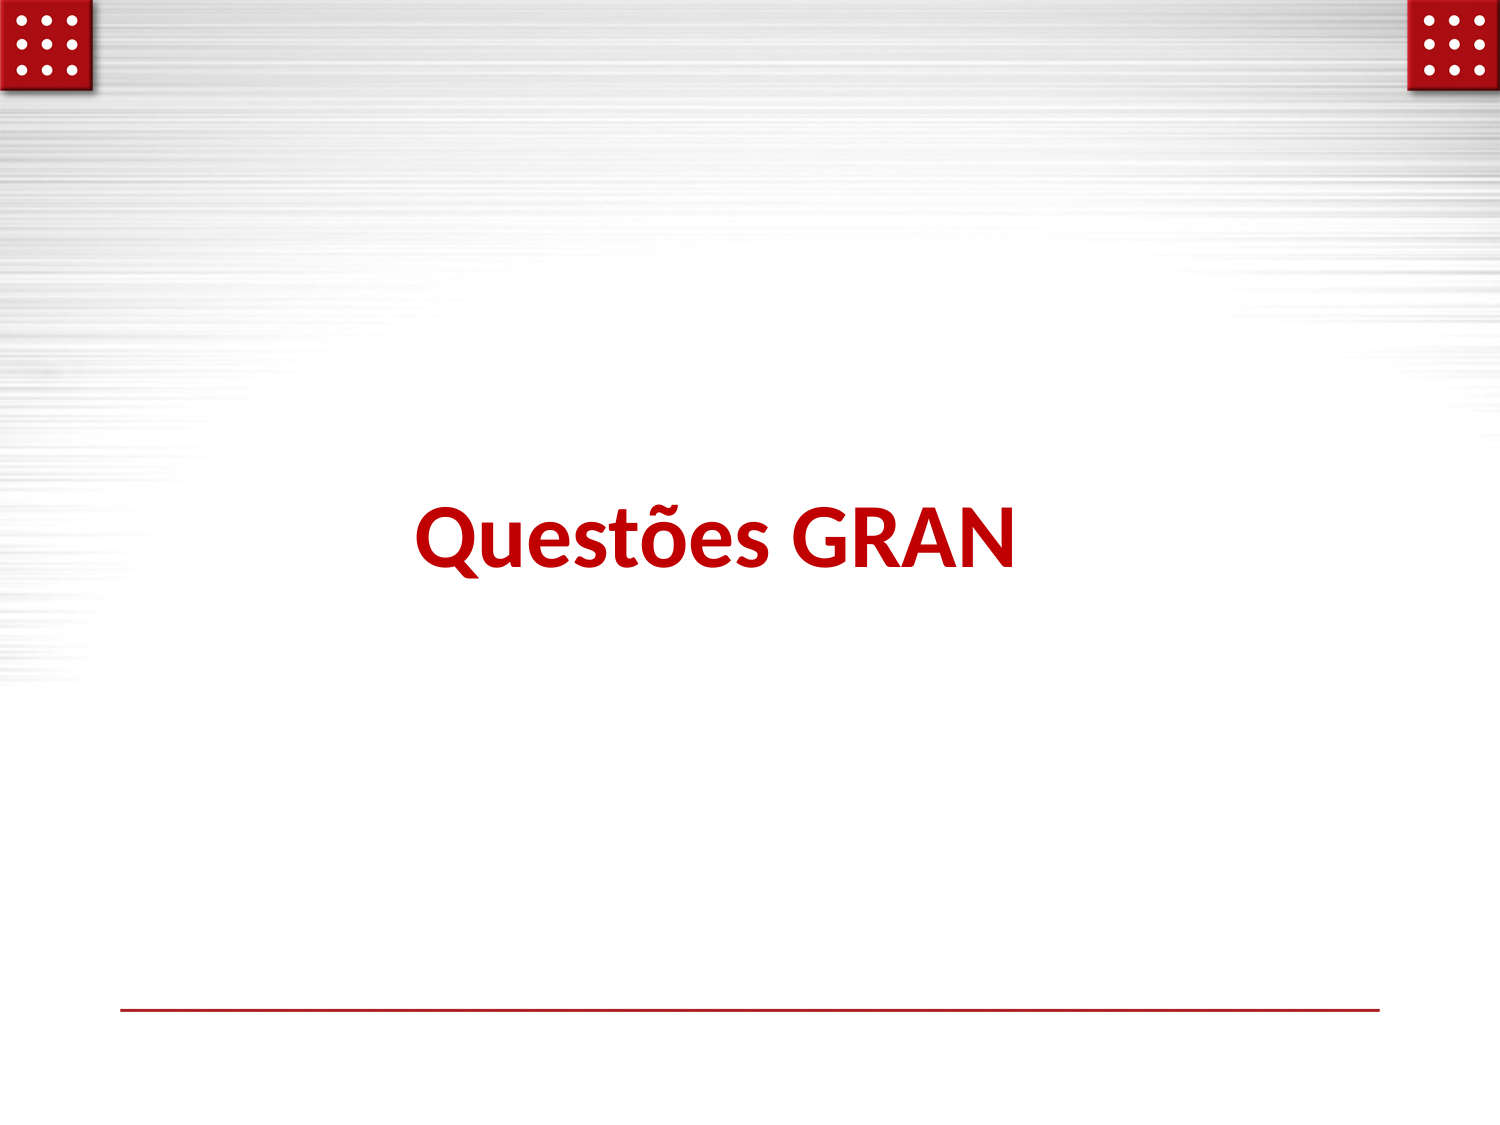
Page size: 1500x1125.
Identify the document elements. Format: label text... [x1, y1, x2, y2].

picture [0, 0, 1500, 1125]
title Questões GRAN [41, 468, 1392, 620]
